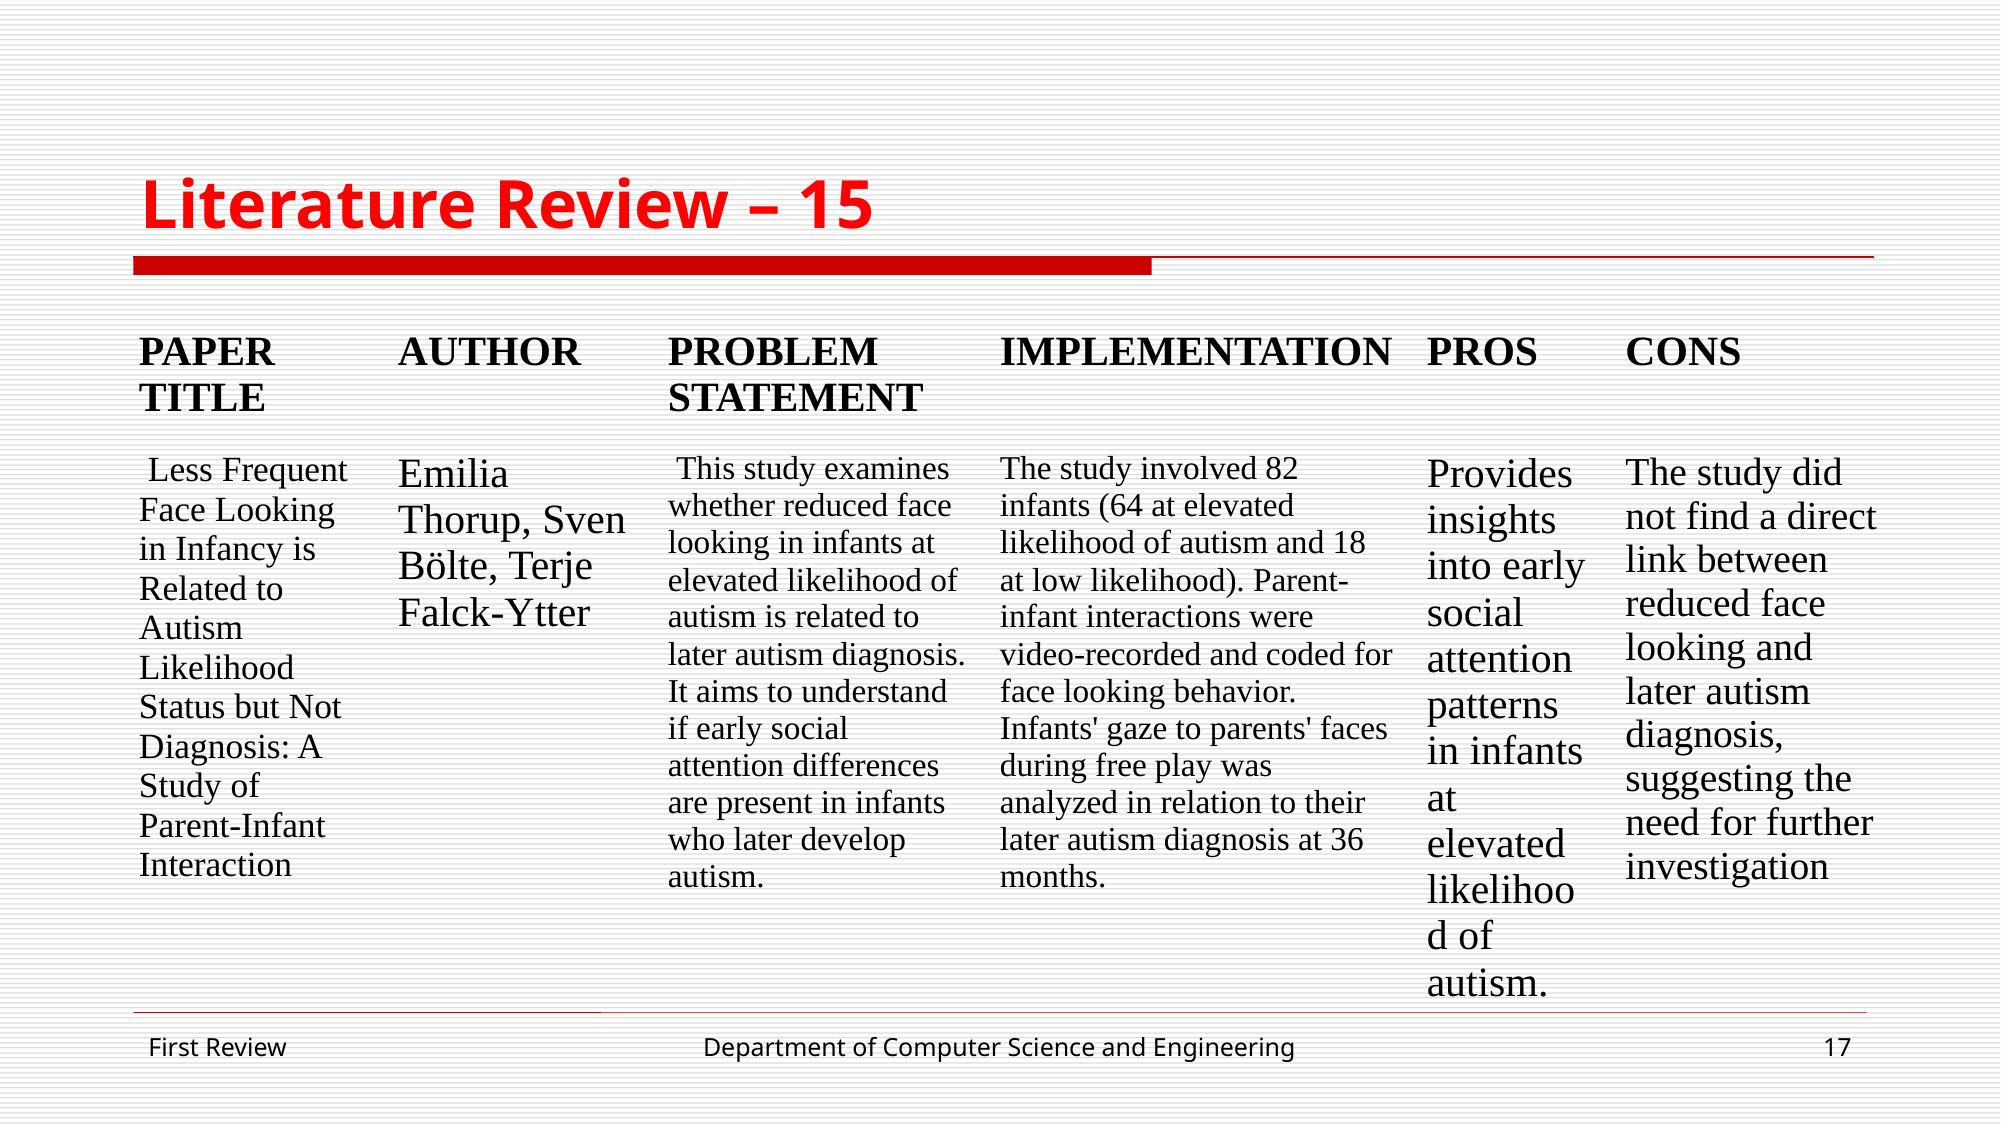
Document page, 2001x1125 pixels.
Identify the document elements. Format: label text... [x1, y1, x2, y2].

table_header PROBLEM STATEMENT [653, 313, 985, 435]
slide_number 17 [1433, 1024, 1867, 1103]
table_cell Provides insights into early social attention patterns in infants at elevated likelihood of autism. [1412, 435, 1610, 1020]
table_cell This study examines whether reduced face looking in infants at elevated likelihood of autism is related to later autism diagnosis. It aims to understand if early social attention differences are present in infants who later develop autism. [653, 435, 985, 1020]
table_cell The study did not find a direct link between reduced face looking and later autism diagnosis, suggesting the need for further investigation [1610, 435, 1898, 1020]
table_header IMPLEMENTATION [985, 313, 1412, 435]
table_header AUTHOR [383, 313, 653, 435]
picture [0, 0, 2001, 1125]
list [123, 287, 1874, 988]
table_header PROS [1412, 313, 1610, 435]
footer Department of Computer Science and Engineering [683, 1024, 1317, 1103]
table_header CONS [1610, 313, 1898, 435]
title Literature Review – 15 [125, 50, 1876, 250]
table_cell Less Frequent Face Looking in Infancy is Related to Autism Likelihood Status but Not Diagnosis: A Study of Parent-Infant Interaction [124, 435, 383, 1020]
slide_number First Review [133, 1024, 567, 1103]
table_cell The study involved 82 infants (64 at elevated likelihood of autism and 18 at low likelihood). Parent-infant interactions were video-recorded and coded for face looking behavior. Infants' gaze to parents' faces during free play was analyzed in relation to their later autism diagnosis at 36 months. [985, 435, 1412, 1020]
table_header PAPER TITLE [124, 313, 383, 435]
table_cell Emilia Thorup, Sven Bölte, Terje Falck-Ytter [383, 435, 653, 1020]
